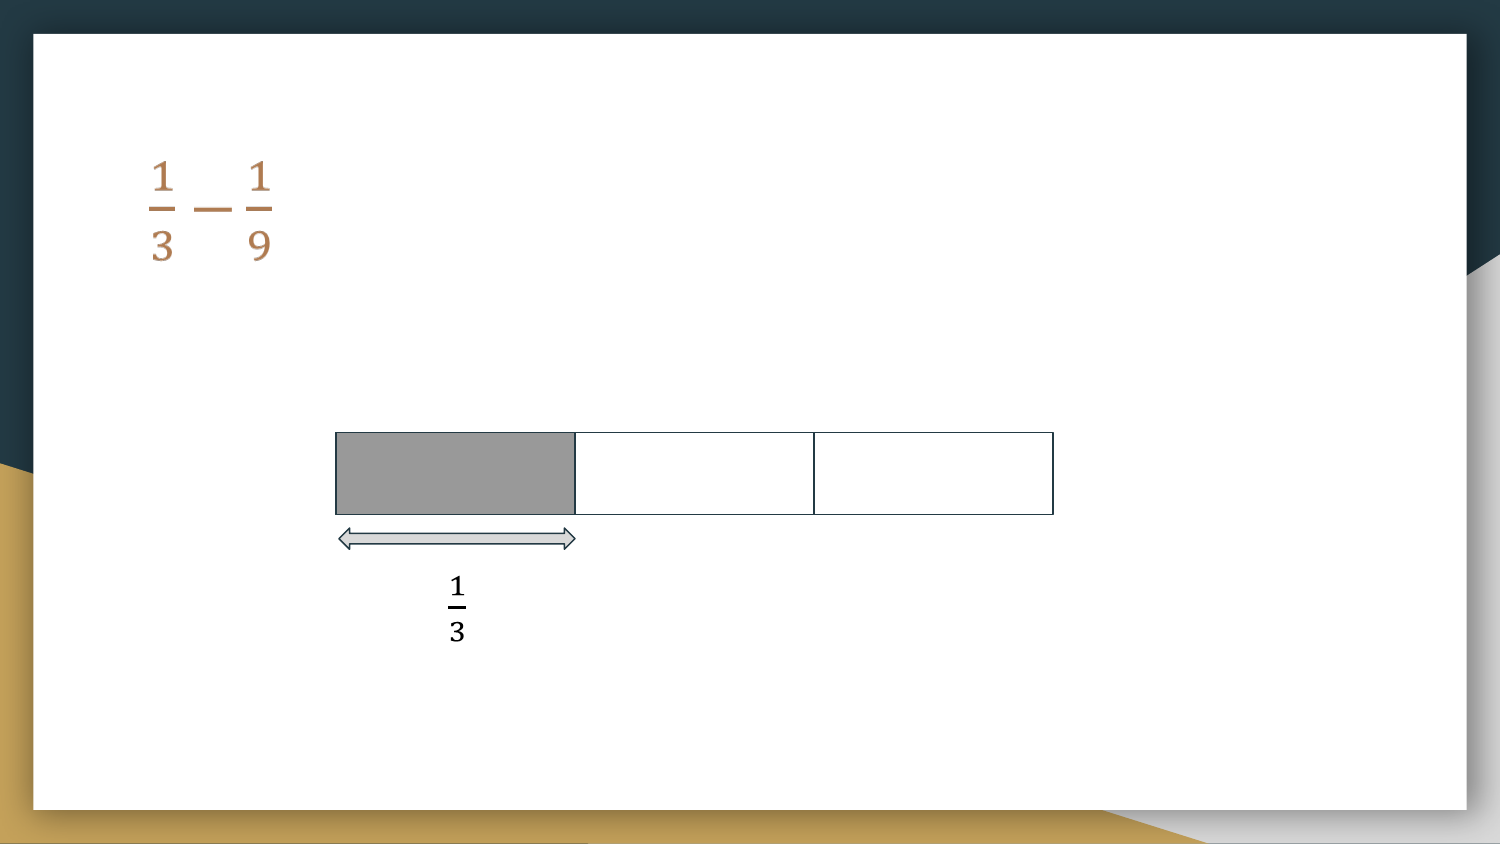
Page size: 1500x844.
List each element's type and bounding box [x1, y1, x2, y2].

text_box [813, 432, 1053, 515]
title [134, 138, 1366, 296]
text_box [336, 432, 575, 515]
text_box [414, 555, 614, 658]
text_box [338, 528, 576, 550]
text_box [575, 432, 813, 515]
